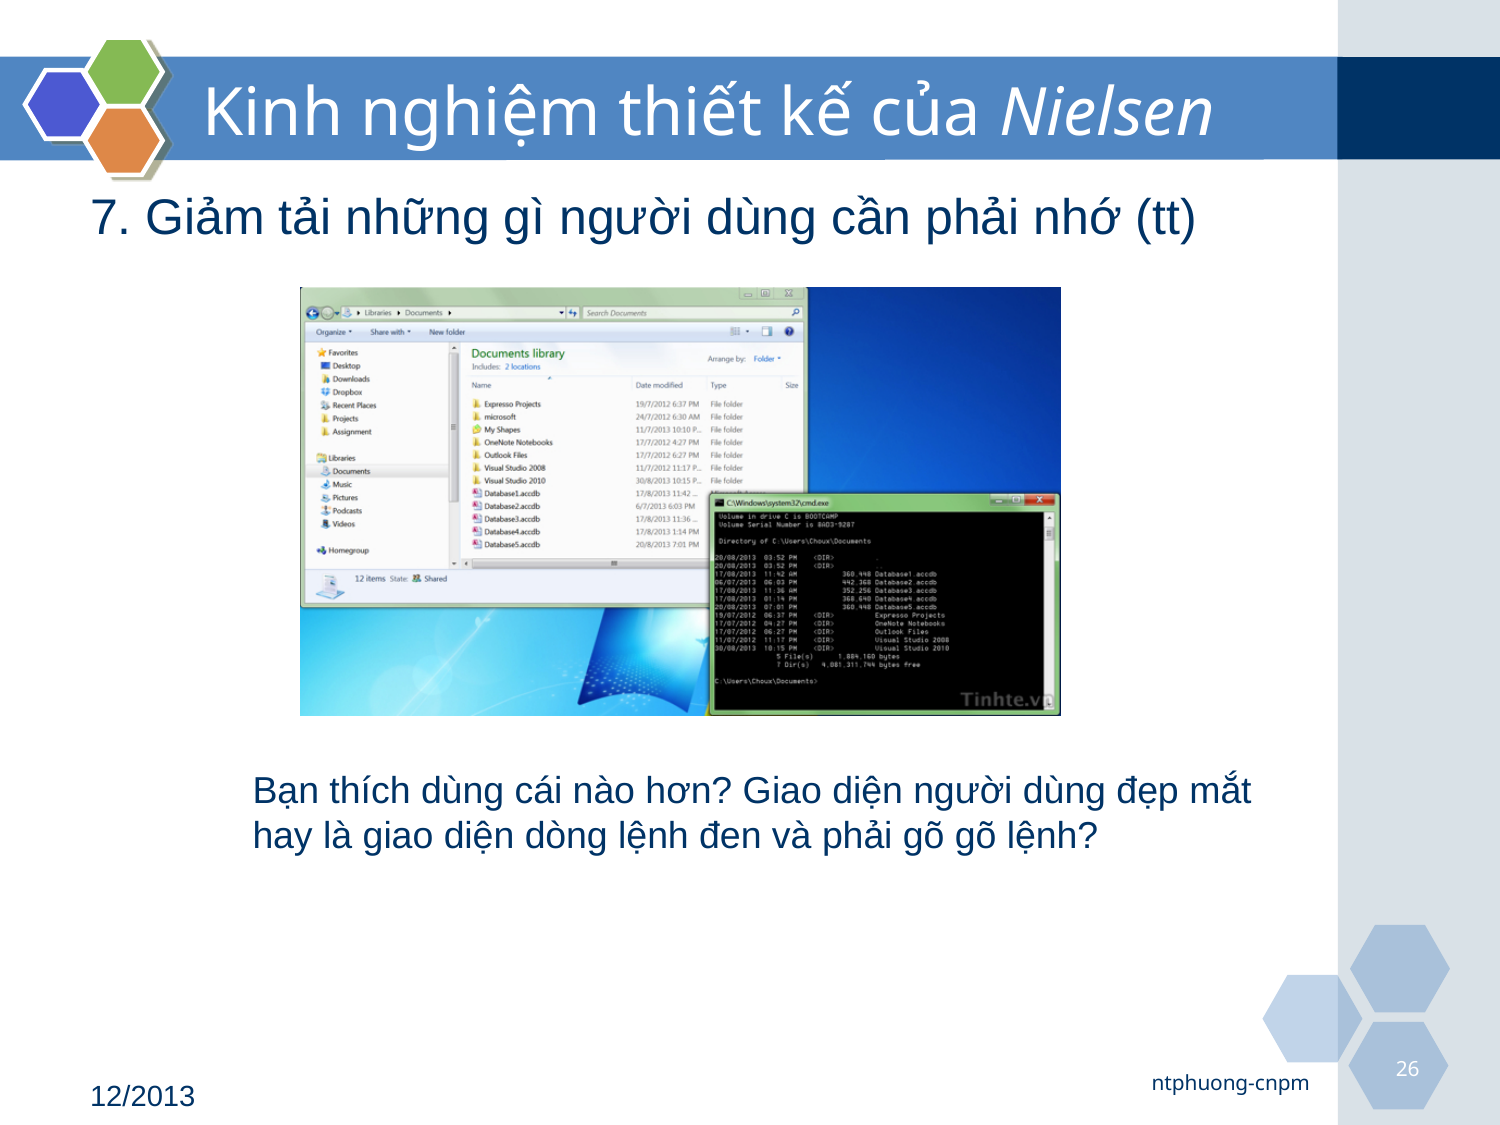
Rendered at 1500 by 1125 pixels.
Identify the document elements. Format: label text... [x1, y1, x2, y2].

list 7. Giảm tải những gì người dùng cần phải nhớ (tt) [74, 176, 1426, 1038]
slide_number 26 [1359, 1047, 1435, 1086]
slide_number 12/2013 [74, 1069, 426, 1110]
title Kinh nghiệm thiết kế của Nielsen [187, 62, 1500, 156]
text_box Bạn thích dùng cái nào hơn? Giao diện người dùng đẹp mắt hay là giao diện dòng lệnh đen và phải gõ gõ lệnh? [237, 758, 1313, 864]
picture [299, 287, 1061, 716]
footer ntphuong-cnpm [849, 1062, 1326, 1101]
